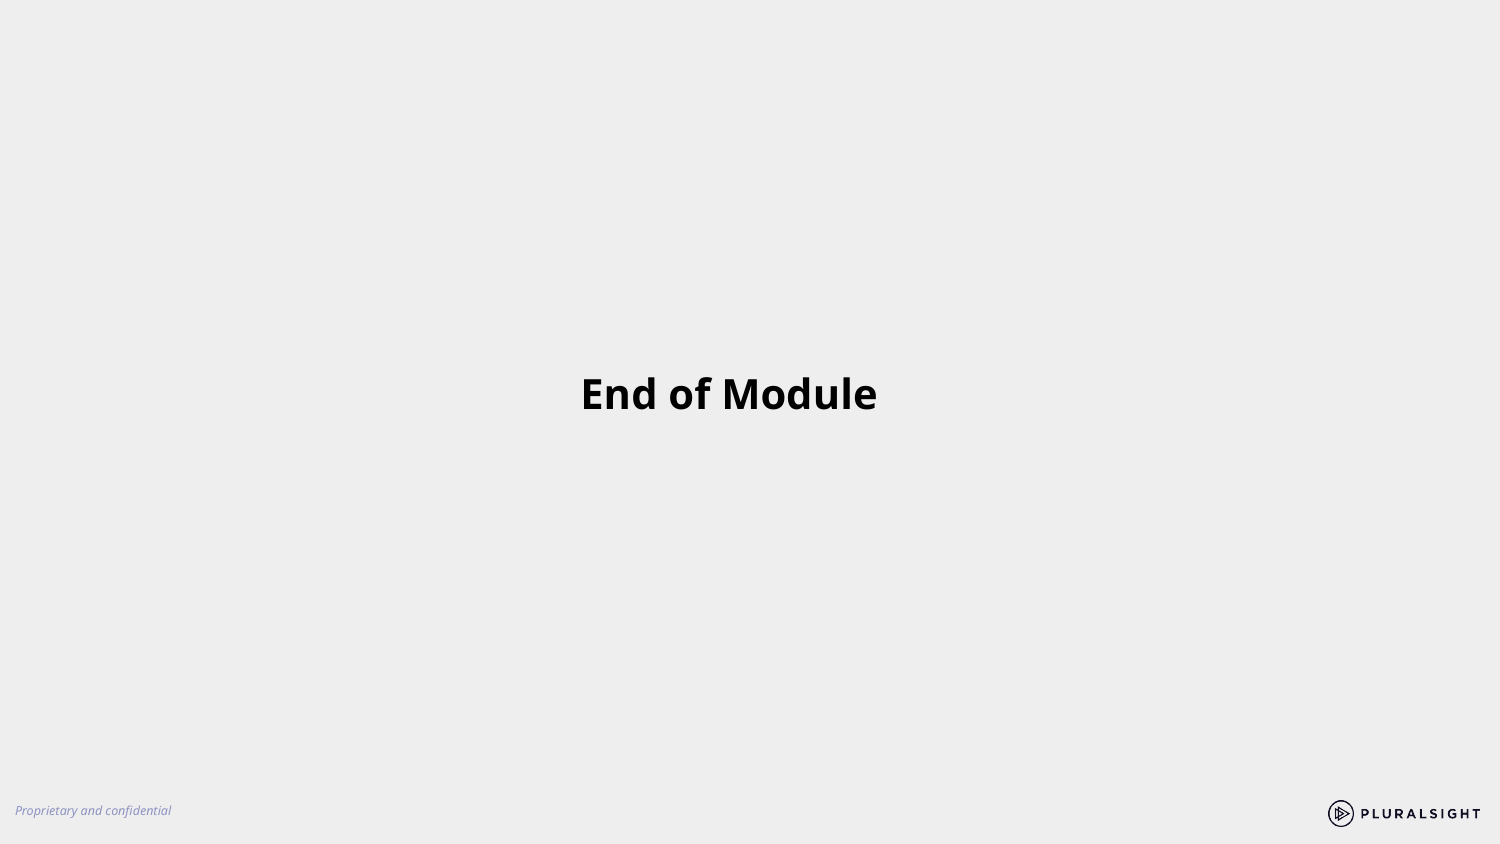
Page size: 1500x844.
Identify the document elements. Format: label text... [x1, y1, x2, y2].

text_box End of Module [569, 370, 931, 422]
picture [1328, 800, 1480, 827]
